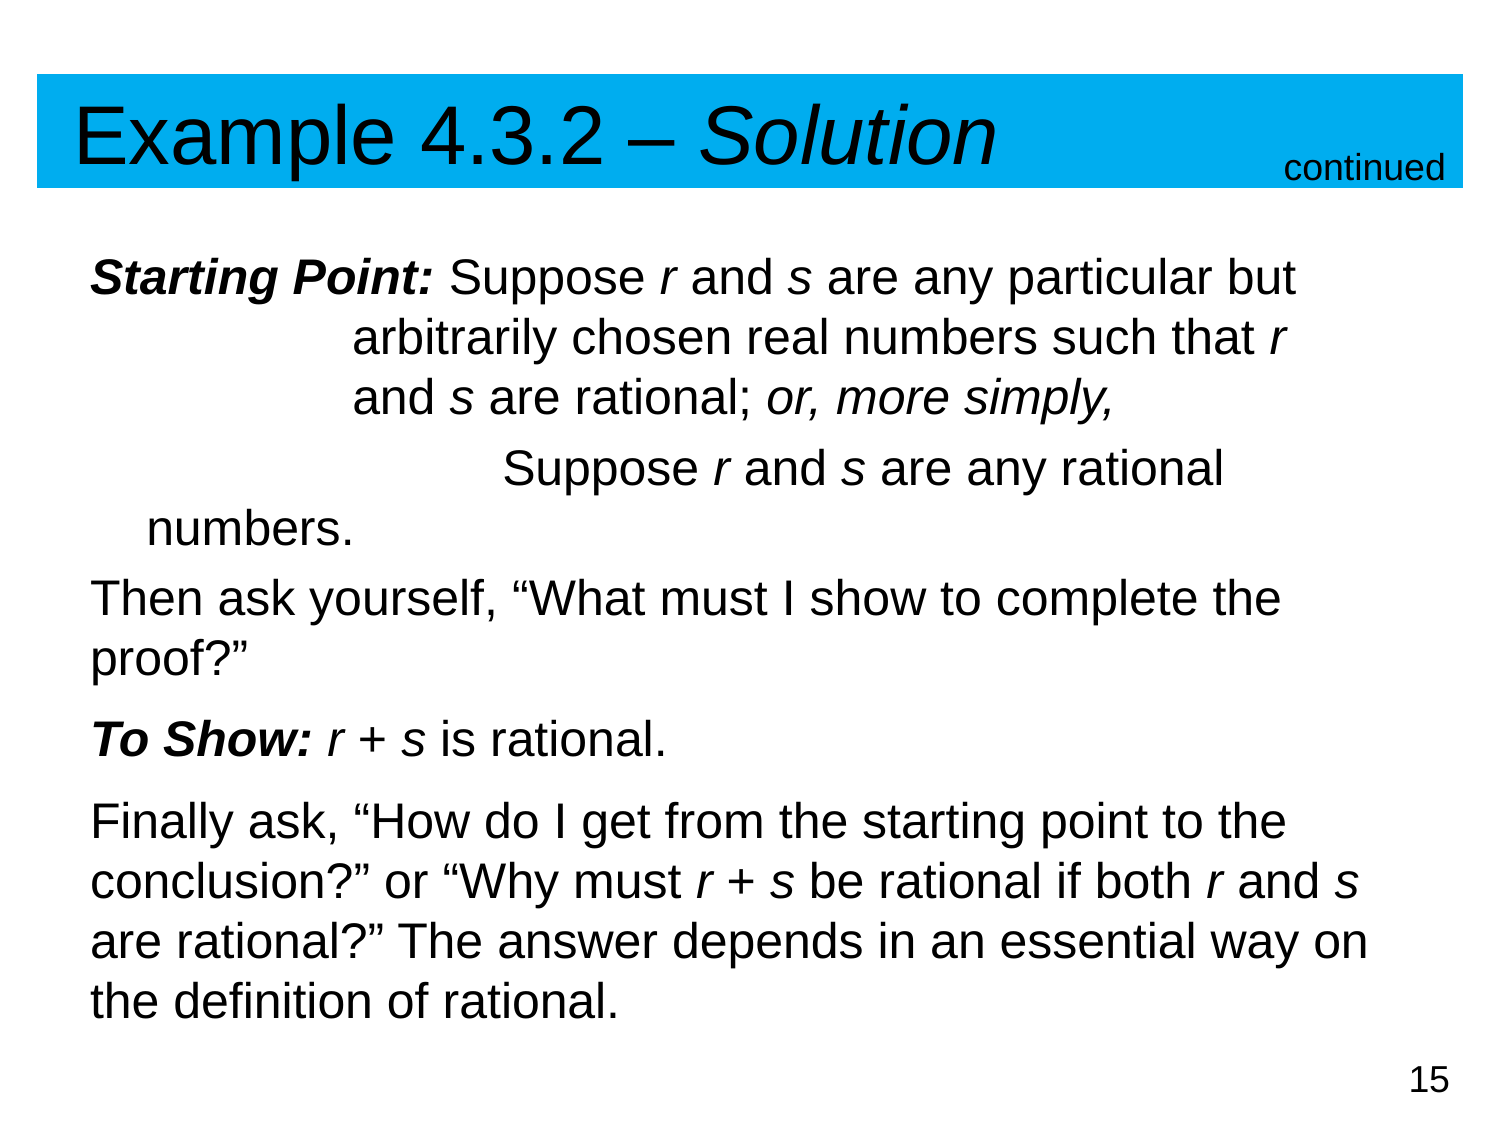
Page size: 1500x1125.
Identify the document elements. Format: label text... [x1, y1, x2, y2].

list Starting Point: Suppose r and s are any particular but arbitrarily chosen real numbers such that r and s are rational; or, more simply, Suppose r and s are any rational numbers. Then ask yourself, “What must I show to complete the proof?” To Show: r + s is rational. Finally ask, “How do I get from the starting point to the conclusion?” or “Why must r + s be rational if both r and s are rational?” The answer depends in an essential way on the definition of rational. [75, 237, 1425, 1088]
title Example 4.3.2 – Solution [58, 37, 1408, 225]
list continued [1268, 135, 1463, 206]
